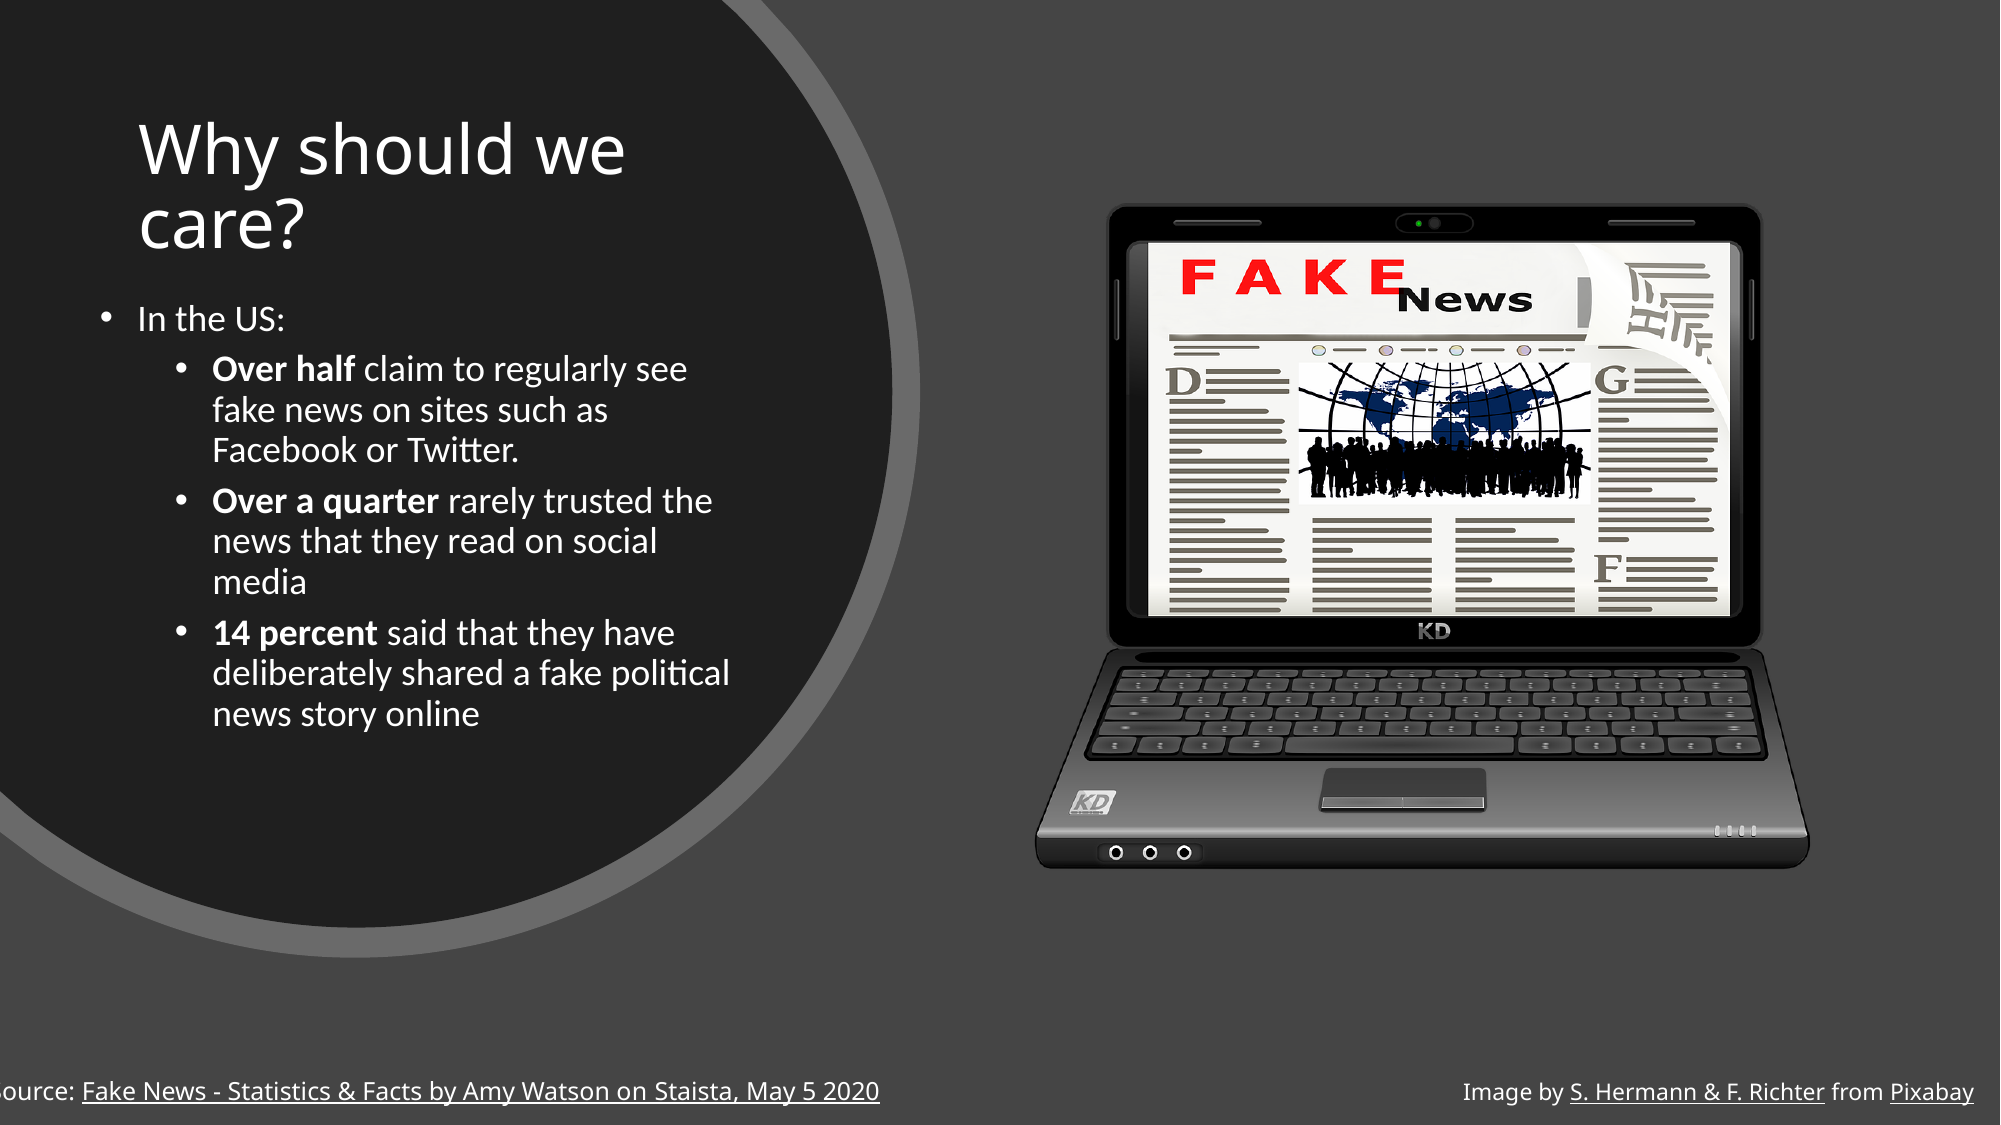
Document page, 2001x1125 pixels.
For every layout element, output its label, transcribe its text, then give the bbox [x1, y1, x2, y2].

picture [990, 202, 1895, 874]
list In the US: Over half claim to regularly see fake news on sites such as Facebook or Twitter. Over a quarter rarely trusted the news that they read on social media 14 percent said that they have deliberately shared a fake political news story online [85, 291, 752, 743]
text_box [0, 0, 894, 929]
text_box Source: Fake News - Statistics & Facts by Amy Watson on Staista, May 5 2020 [0, 1067, 895, 1117]
title Why should we care? [123, 103, 790, 275]
text_box [0, 0, 922, 959]
text_box Image by S. Hermann & F. Richter from Pixabay [1448, 1070, 1995, 1117]
